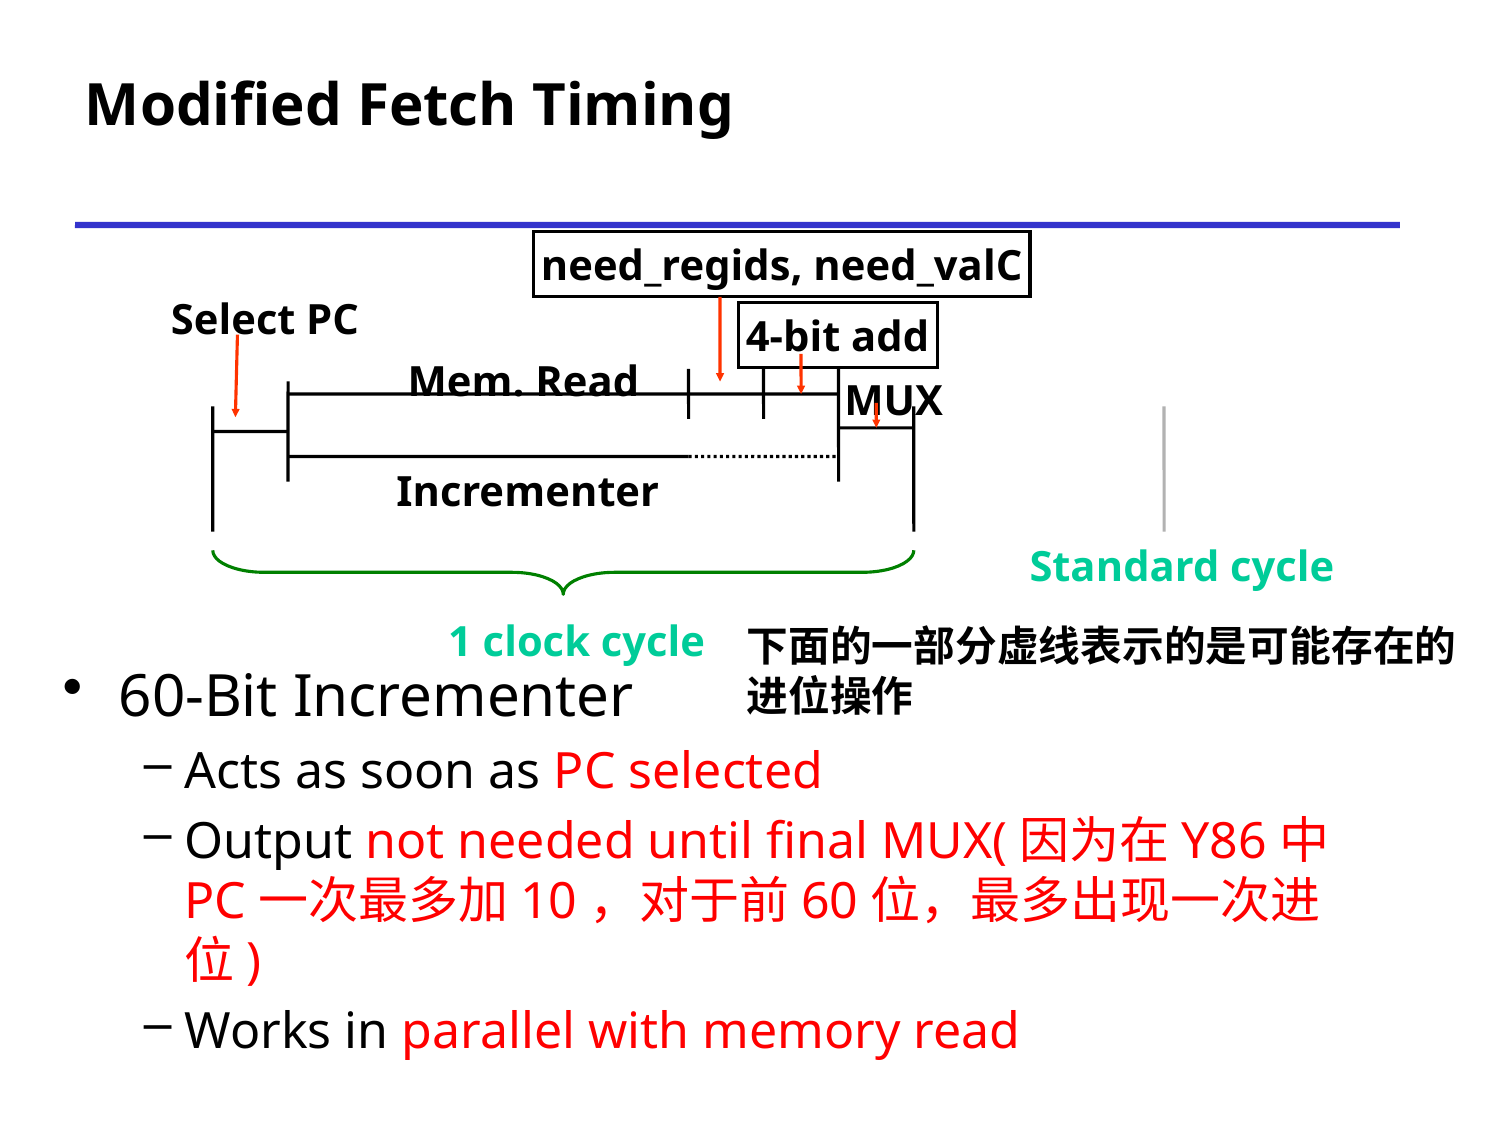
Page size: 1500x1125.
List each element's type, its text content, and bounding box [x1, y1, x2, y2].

text_box [212, 550, 914, 595]
text_box Select PC [163, 285, 367, 351]
text_box 4-bit add [738, 302, 938, 368]
text_box [231, 334, 240, 418]
text_box [715, 296, 725, 382]
text_box 1 clock cycle [440, 606, 714, 672]
text_box Standard cycle [1022, 531, 1343, 597]
list 60-Bit Incrementer Acts as soon as PC selected Output not needed until final MUX(因为在Y86中PC一次最多加10，对于前60位，最多出现一次进位) Works in parallel with memory read [47, 650, 1411, 1058]
text_box [796, 353, 806, 394]
text_box Mem. Read [400, 347, 647, 413]
text_box MUX [836, 366, 951, 432]
title Modified Fetch Timing [69, 37, 1500, 167]
text_box [872, 402, 881, 428]
text_box need_regids, need_valC [533, 231, 1031, 297]
text_box Incrementer [389, 457, 667, 523]
text_box 下面的一部分虚线表示的是可能存在的 进位操作 [731, 612, 1472, 728]
